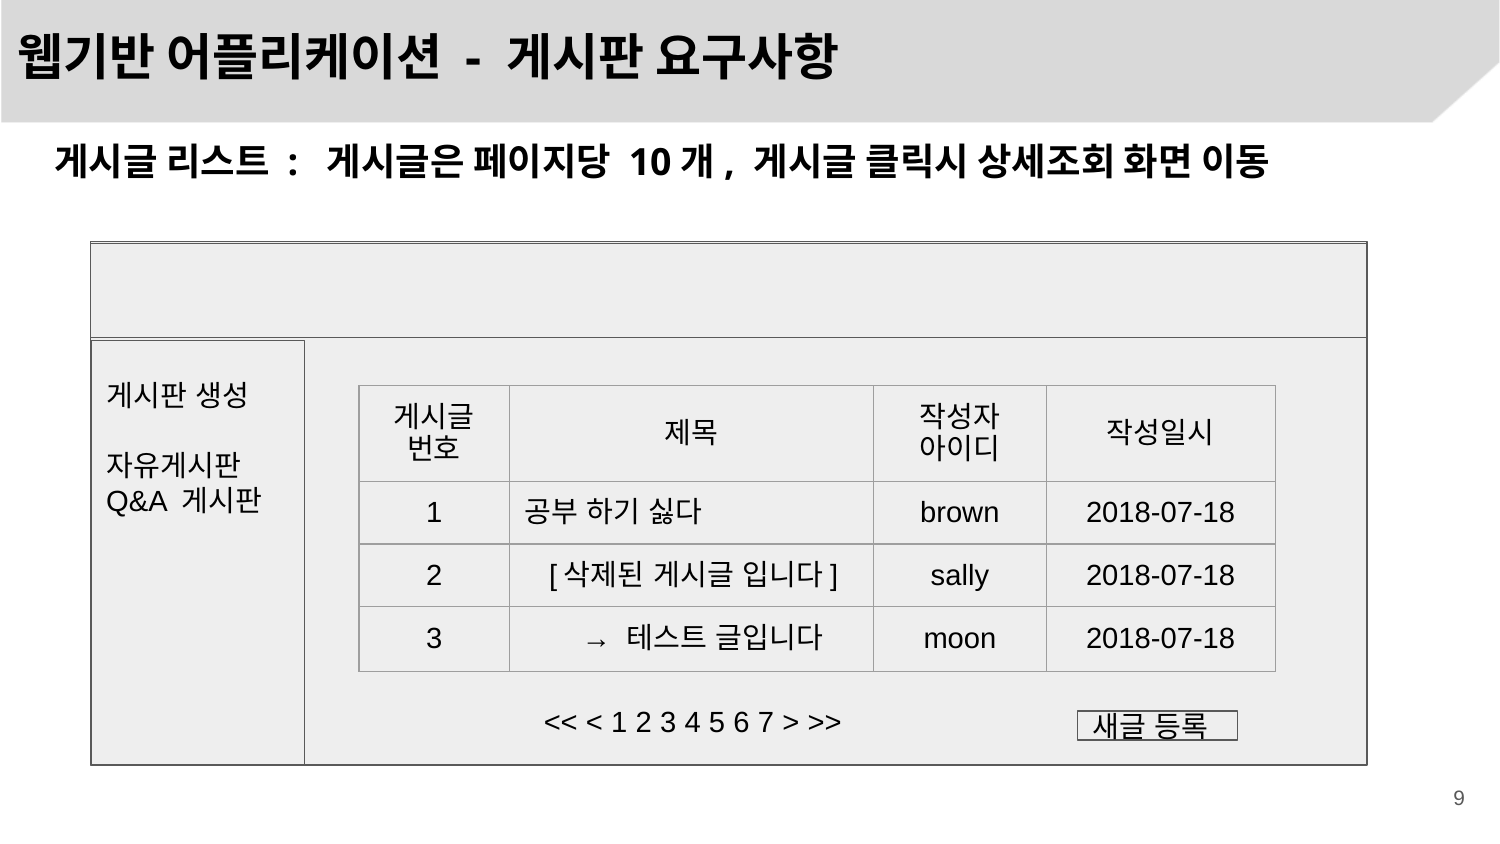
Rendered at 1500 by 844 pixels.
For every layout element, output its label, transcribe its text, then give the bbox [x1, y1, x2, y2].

title 웹기반 어플리케이션 - 게시판 요구사항 [2, 10, 1400, 105]
table_cell → 테스트 글입니다 [510, 607, 873, 671]
table_cell 2018-07-18 [1047, 607, 1275, 671]
text_box 게시글 리스트 : 게시글은 페이지당 10개, 게시글 클릭시 상세조회 화면 이동 [39, 123, 1438, 217]
table_cell moon [874, 607, 1046, 671]
text_box [90, 338, 1368, 765]
text_box 게시판 생성 자유게시판 Q&A 게시판 [91, 340, 305, 765]
table_cell 3 [360, 607, 509, 671]
text_box << < 1 2 3 4 5 6 7 > >> [528, 687, 1238, 740]
table_cell 2018-07-18 [1047, 482, 1275, 543]
table_cell 2 [360, 545, 509, 606]
text_box [90, 243, 1368, 338]
table_header 게시글 번호 [360, 386, 509, 481]
slide_number ‹#› [1389, 764, 1480, 830]
table_cell 2018-07-18 [1047, 545, 1275, 606]
table_cell brown [874, 482, 1046, 543]
table_header 작성자 아이디 [874, 386, 1046, 481]
table_cell sally [874, 545, 1046, 606]
table_cell 공부 하기 싫다 [510, 482, 873, 543]
table_header 작성일시 [1047, 386, 1275, 481]
text_box 새글 등록 [1077, 710, 1238, 740]
table_cell 1 [360, 482, 509, 543]
table_cell [삭제된 게시글 입니다] [510, 545, 873, 606]
picture [0, 0, 1500, 124]
table_header 제목 [510, 386, 873, 481]
